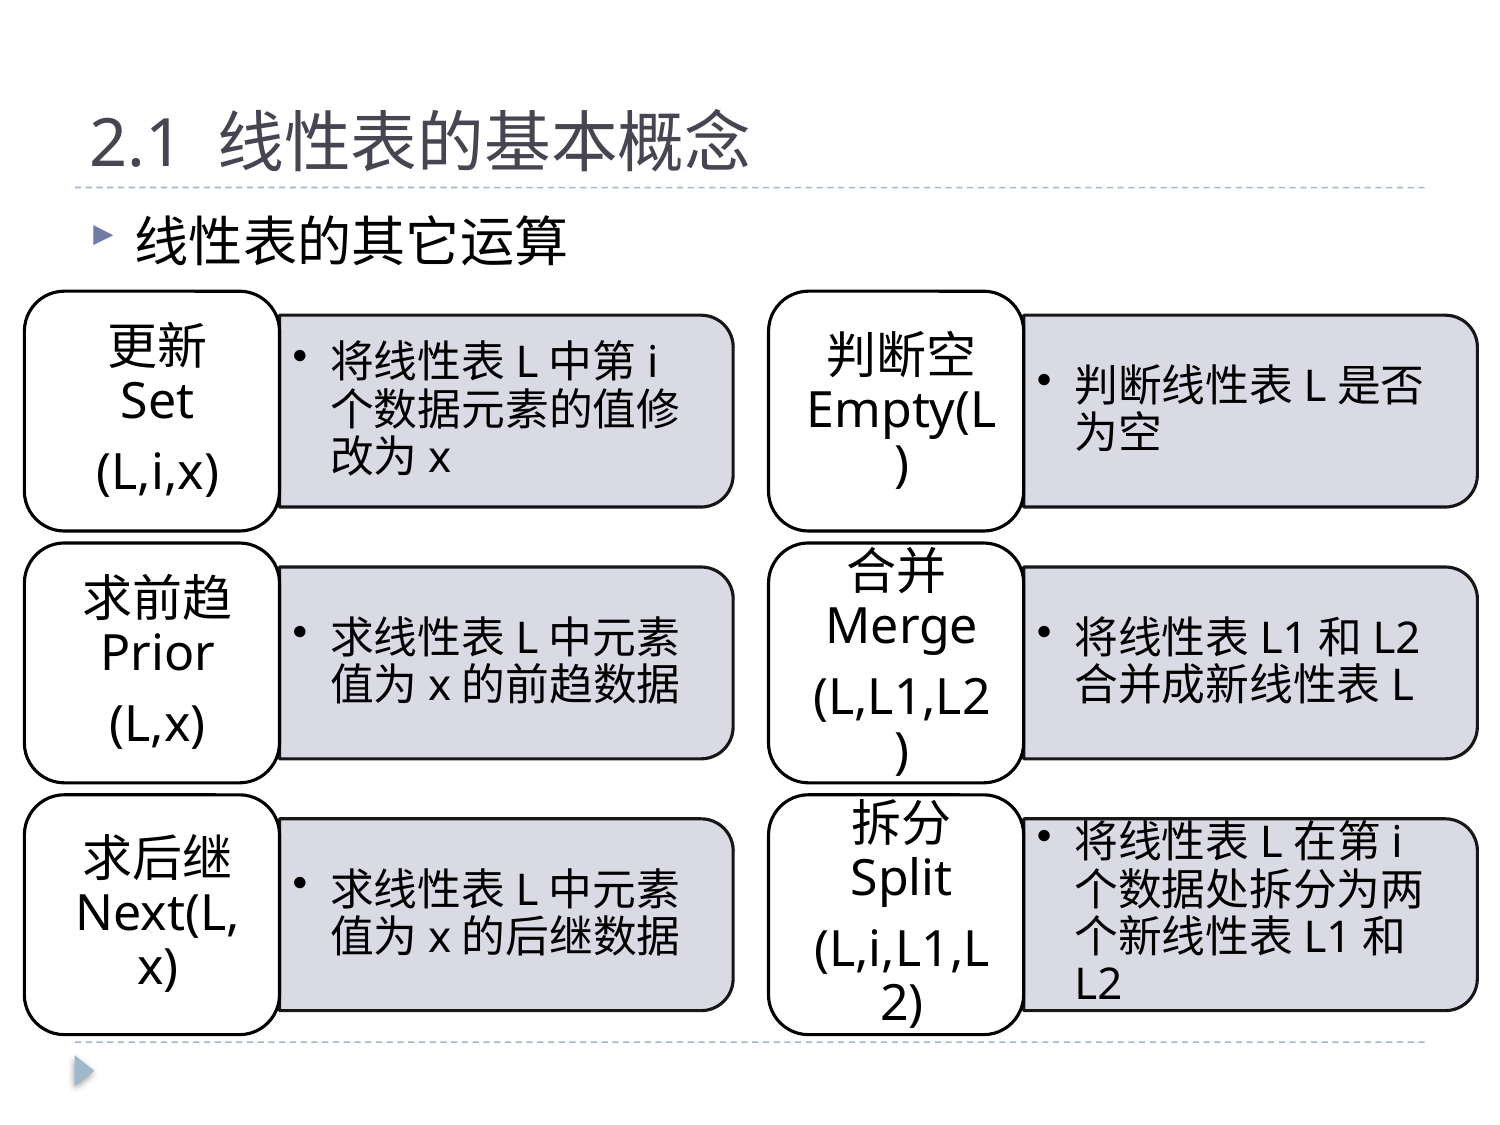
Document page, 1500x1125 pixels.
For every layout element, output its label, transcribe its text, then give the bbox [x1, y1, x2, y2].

list 线性表的其它运算 [75, 200, 1425, 1010]
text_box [24, 290, 734, 1036]
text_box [768, 290, 1478, 1036]
title 2.1 线性表的基本概念 [75, 24, 1425, 188]
